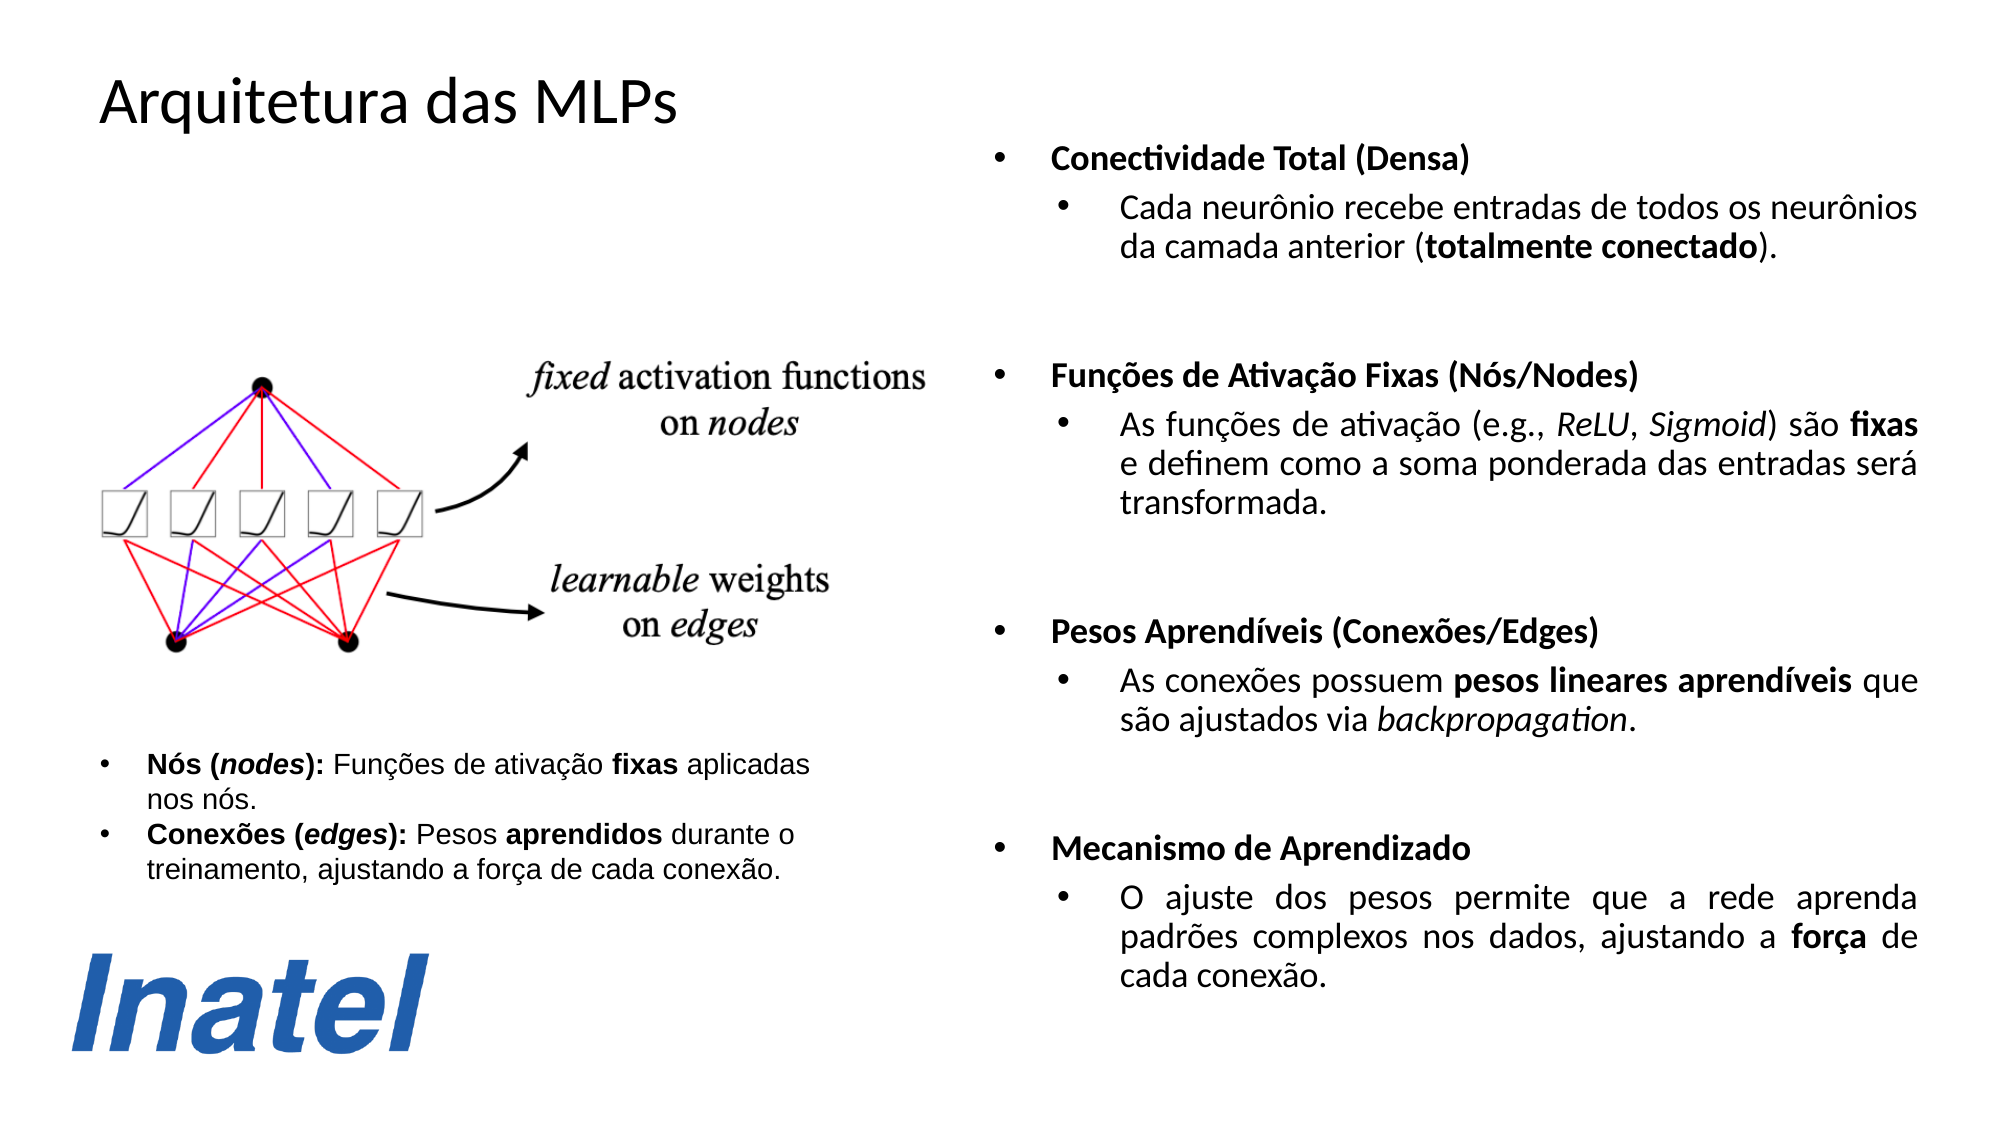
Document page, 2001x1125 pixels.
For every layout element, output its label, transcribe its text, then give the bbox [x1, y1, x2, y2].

title Arquitetura das MLPs [84, 73, 1771, 131]
list Conectividade Total (Densa) Cada neurônio recebe entradas de todos os neurônios da camada anterior (totalmente conectado). Funções de Ativação Fixas (Nós/Nodes) As funções de ativação (e.g., ReLU, Sigmoid) são fixas e definem como a soma ponderada das entradas será transformada. Pesos Aprendíveis (Conexões/Edges) As conexões possuem pesos lineares aprendíveis que são ajustados via backpropagation. Mecanismo de Aprendizado O ajuste dos pesos permite que a rede aprenda padrões complexos nos dados, ajustando a força de cada conexão. [966, 131, 1934, 1047]
picture [64, 947, 436, 1060]
picture [84, 342, 931, 676]
text_box Nós (nodes): Funções de ativação fixas aplicadas nos nós. Conexões (edges): Pesos aprendidos durante o treinamento, ajustando a força de cada conexão. [84, 738, 827, 928]
